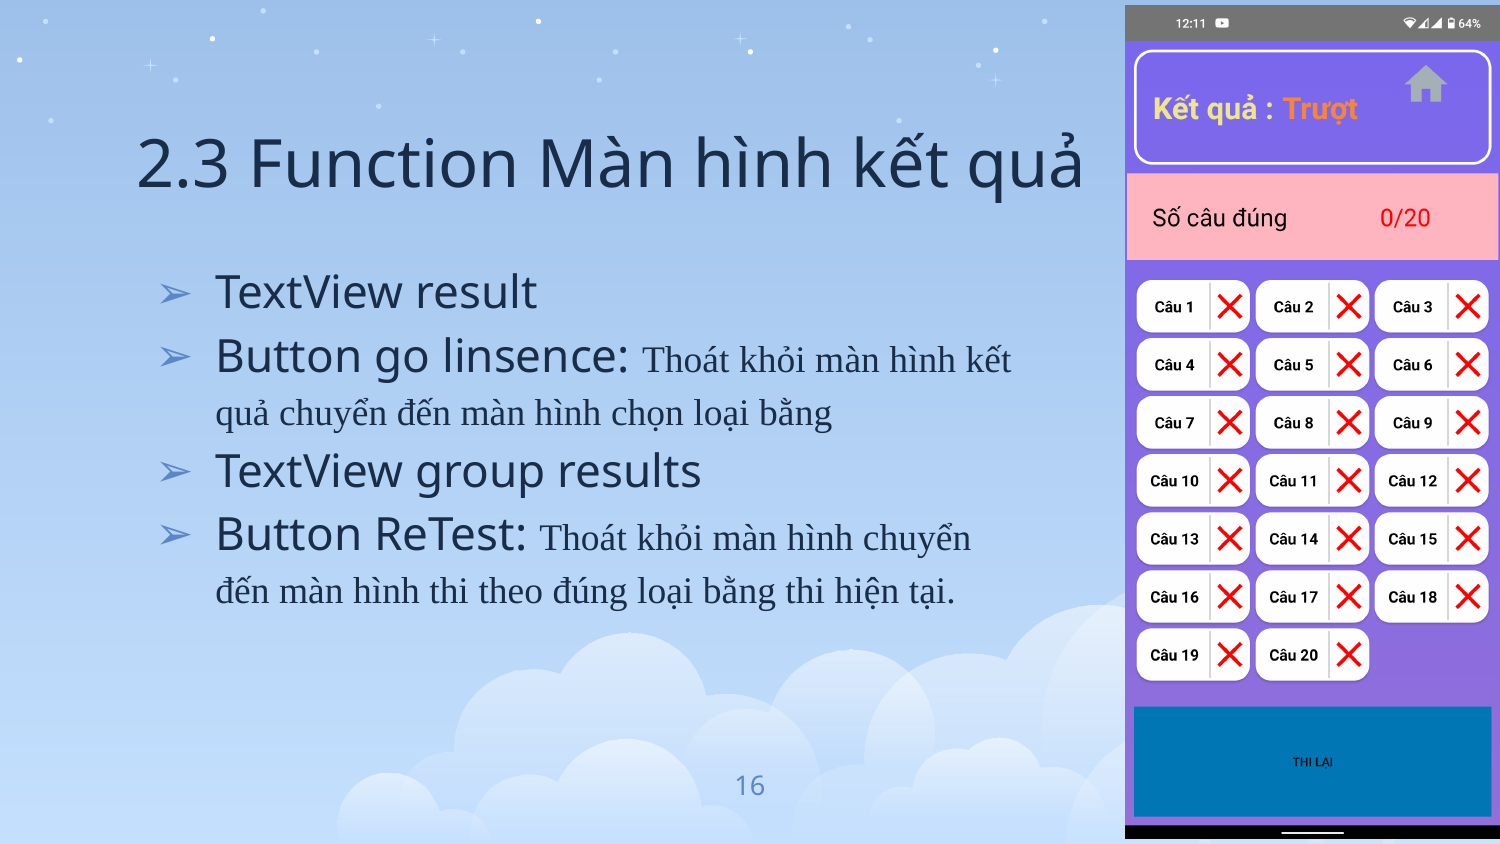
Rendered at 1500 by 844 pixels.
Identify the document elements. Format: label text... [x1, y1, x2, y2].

list TextView result Button go linsence: Thoát khỏi màn hình kết quả chuyển đến màn hình chọn loại bằng TextView group results Button ReTest: Thoát khỏi màn hình chuyển đến màn hình thi theo đúng loại bằng thi hiện tại. [140, 254, 1028, 819]
picture [1124, 5, 1500, 839]
title 2.3 Function Màn hình kết quả [136, 137, 1119, 203]
